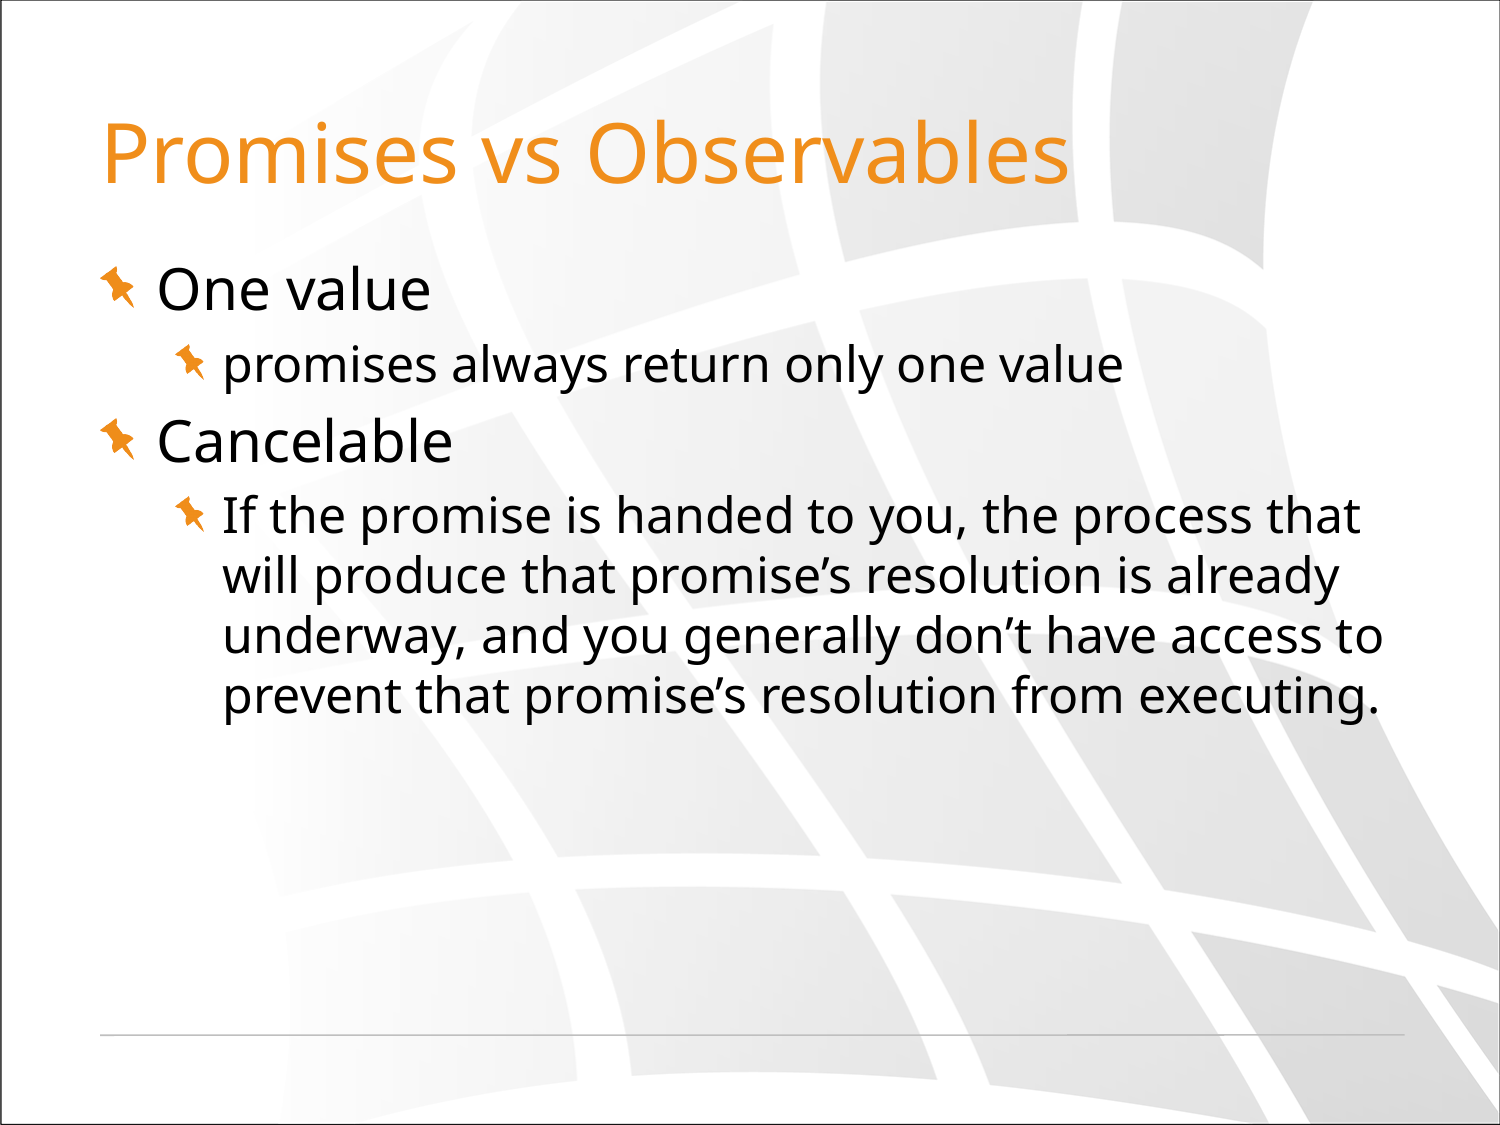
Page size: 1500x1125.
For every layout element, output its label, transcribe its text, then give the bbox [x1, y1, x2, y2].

list One value promises always return only one value Cancelable If the promise is handed to you, the process that will produce that promise’s resolution is already underway, and you generally don’t have access to prevent that promise’s resolution from executing. [100, 244, 1412, 1008]
picture [0, 0, 1500, 1125]
title Promises vs Observables [100, 90, 1412, 209]
